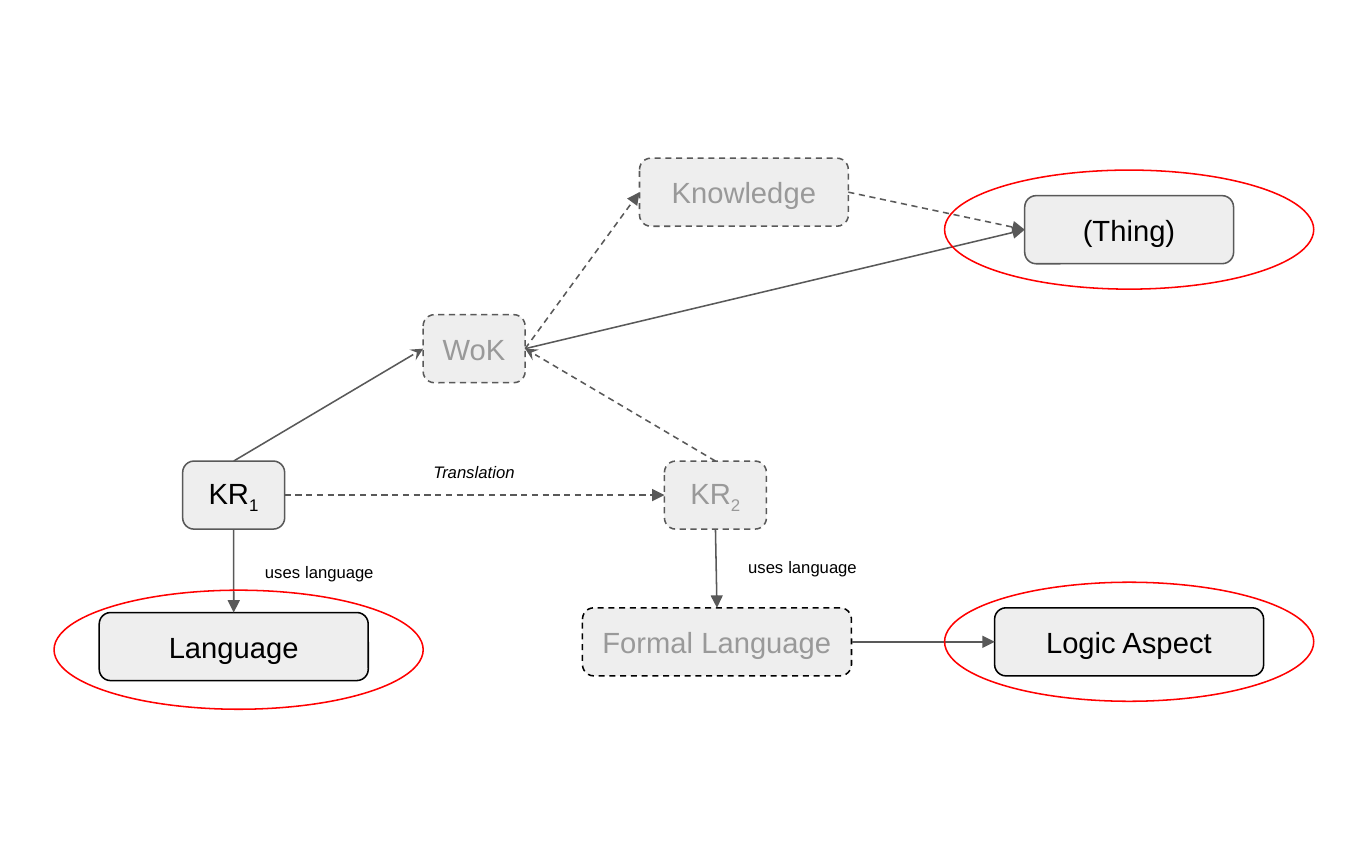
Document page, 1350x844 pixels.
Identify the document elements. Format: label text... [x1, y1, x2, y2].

text_box KR1 [182, 461, 285, 530]
text_box [944, 582, 1314, 702]
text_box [524, 358, 716, 462]
text_box Translation [399, 447, 549, 494]
text_box [991, 170, 1314, 290]
text_box uses language [239, 546, 405, 595]
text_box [233, 348, 424, 462]
text_box Knowledge [639, 158, 849, 227]
text_box KR2 [664, 461, 767, 530]
text_box [54, 590, 424, 710]
text_box Formal Language [582, 607, 852, 676]
text_box WoK [423, 314, 519, 383]
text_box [524, 191, 640, 229]
text_box uses language [722, 542, 889, 590]
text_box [524, 229, 1025, 349]
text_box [848, 191, 1025, 229]
